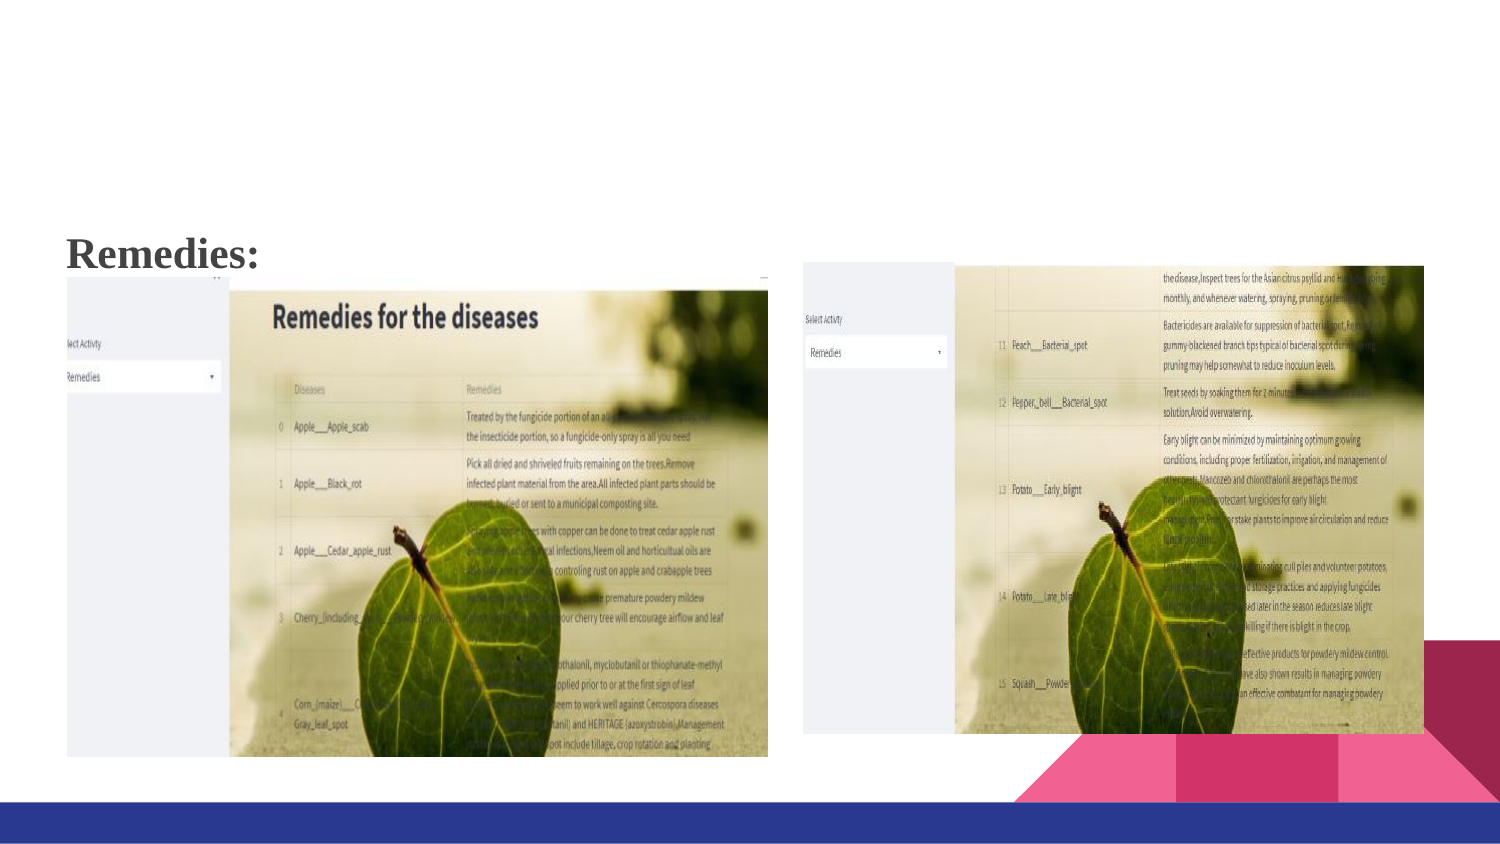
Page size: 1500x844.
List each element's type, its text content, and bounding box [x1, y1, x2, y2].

list Remedies: [51, 201, 1449, 750]
picture [67, 277, 768, 758]
picture [803, 262, 1425, 734]
